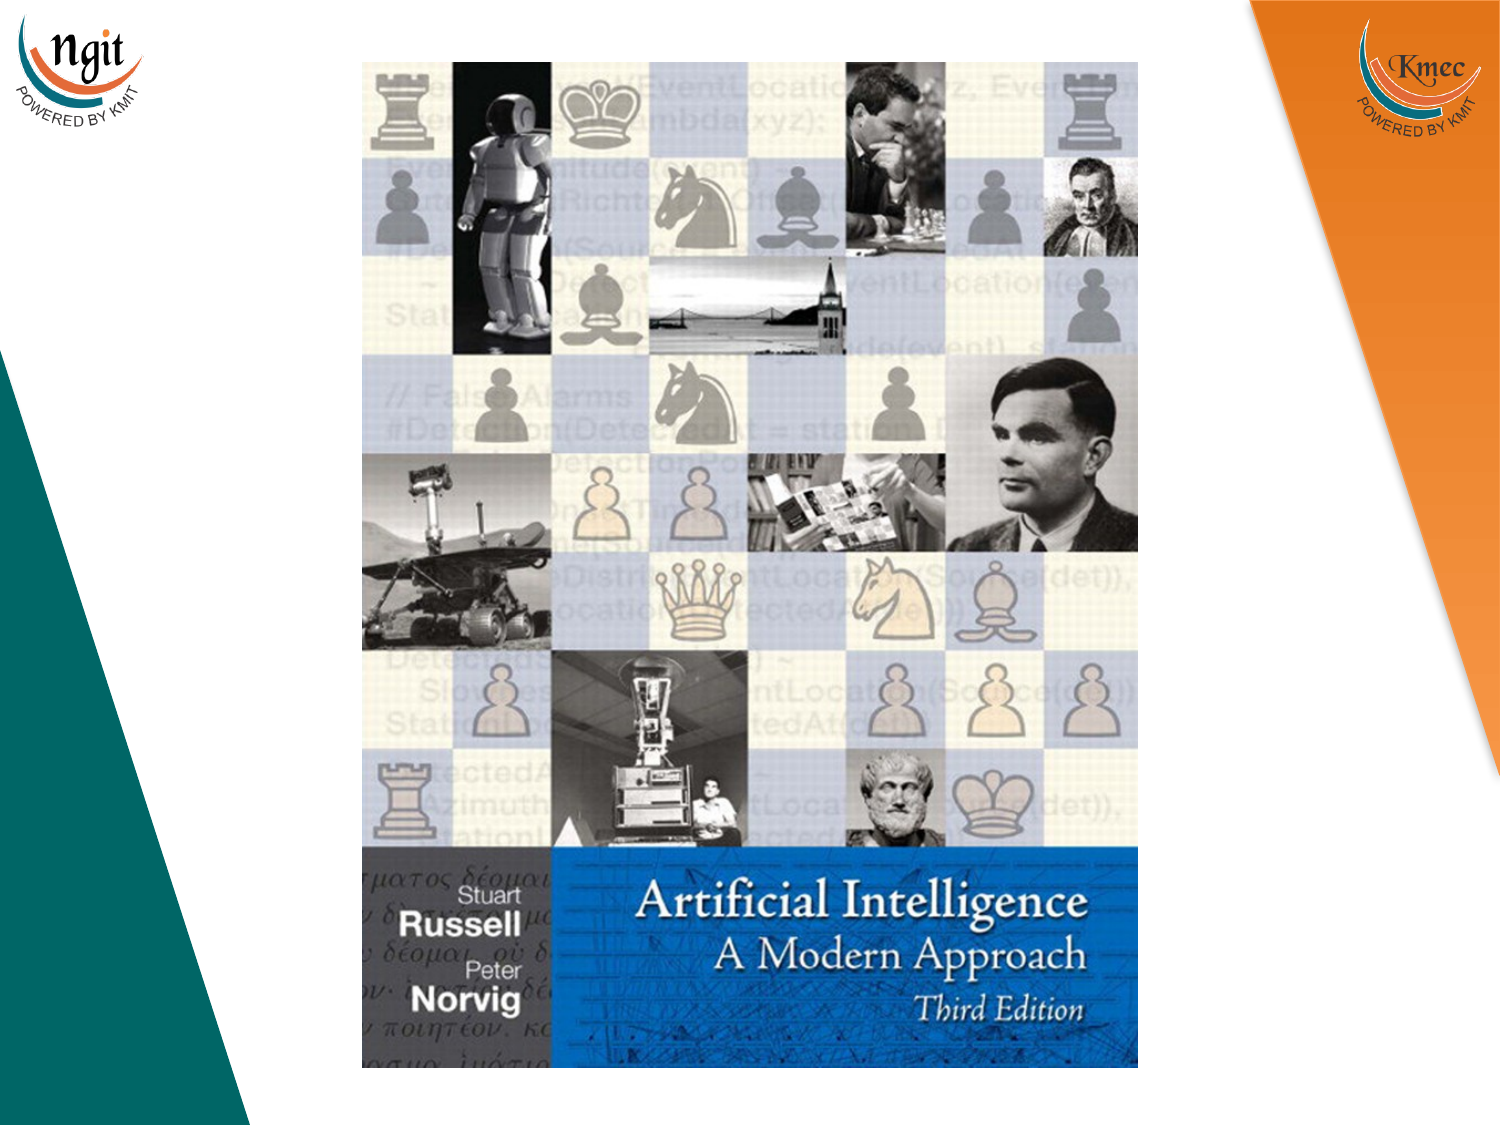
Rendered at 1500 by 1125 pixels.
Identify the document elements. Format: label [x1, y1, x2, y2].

picture [1275, 0, 1500, 179]
picture [0, 0, 209, 162]
list [362, 62, 1138, 1068]
